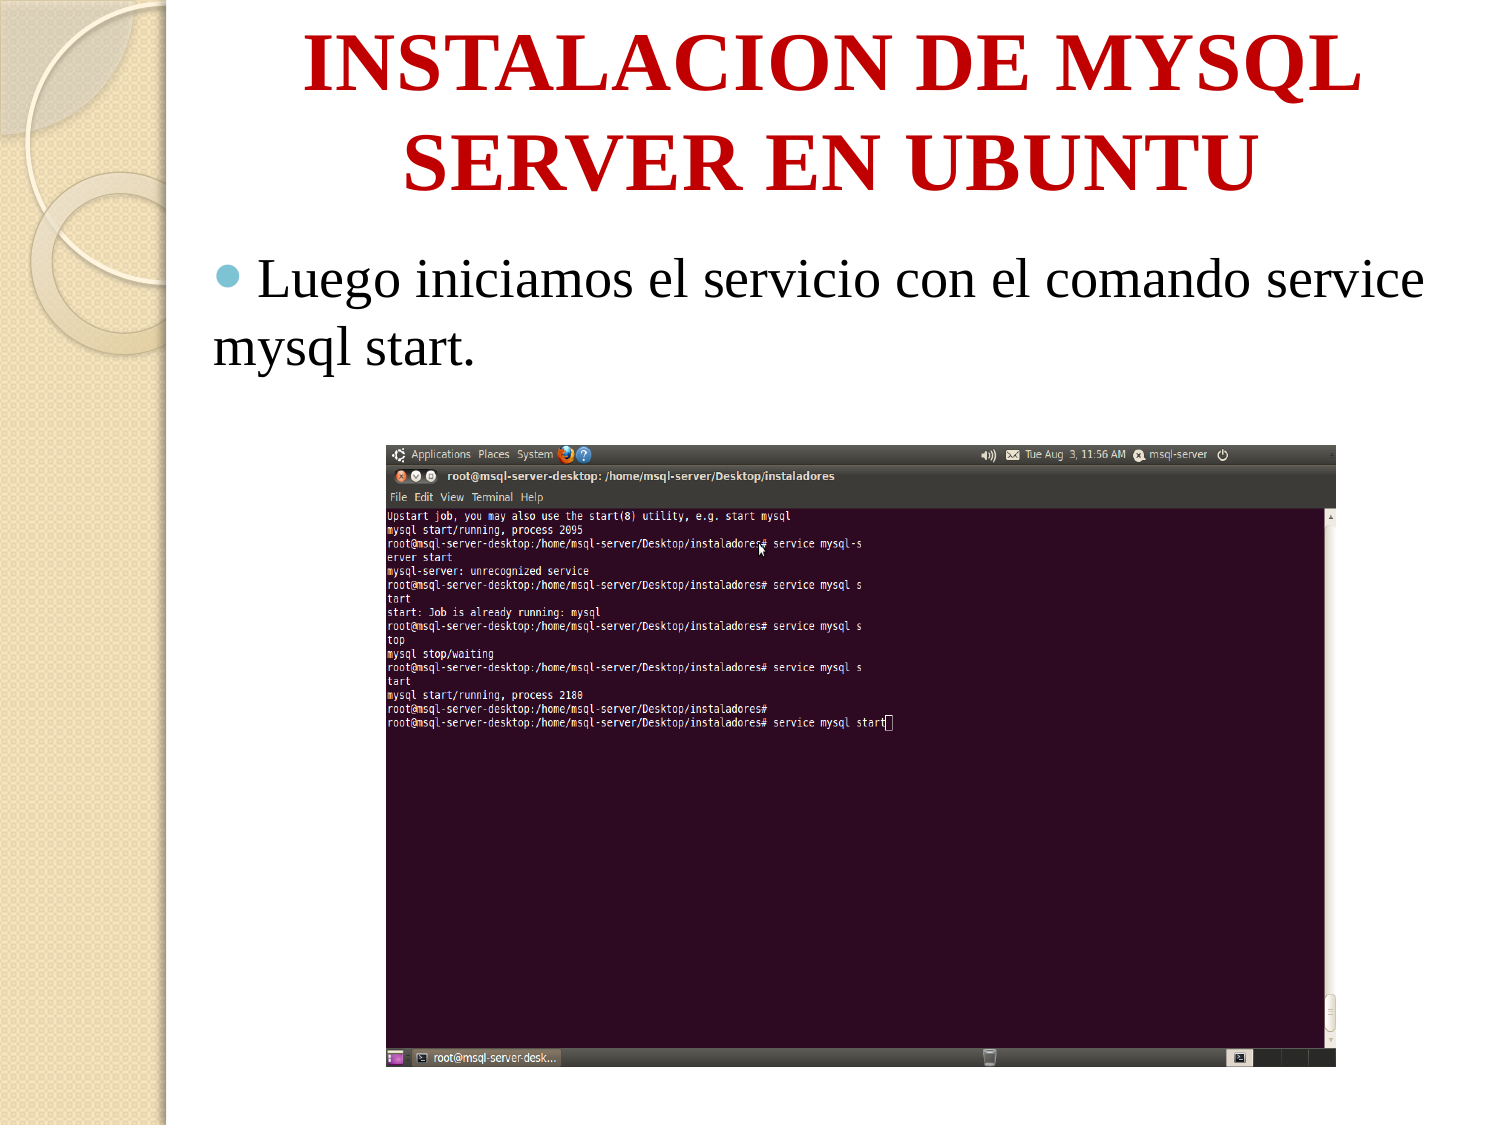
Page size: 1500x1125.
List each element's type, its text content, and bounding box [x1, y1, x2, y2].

picture [386, 445, 1337, 1067]
text_box INSTALACION DE MYSQL SERVER EN UBUNTU [178, 0, 1487, 215]
text_box Luego iniciamos el servicio con el comando service mysql start. [199, 234, 1465, 385]
